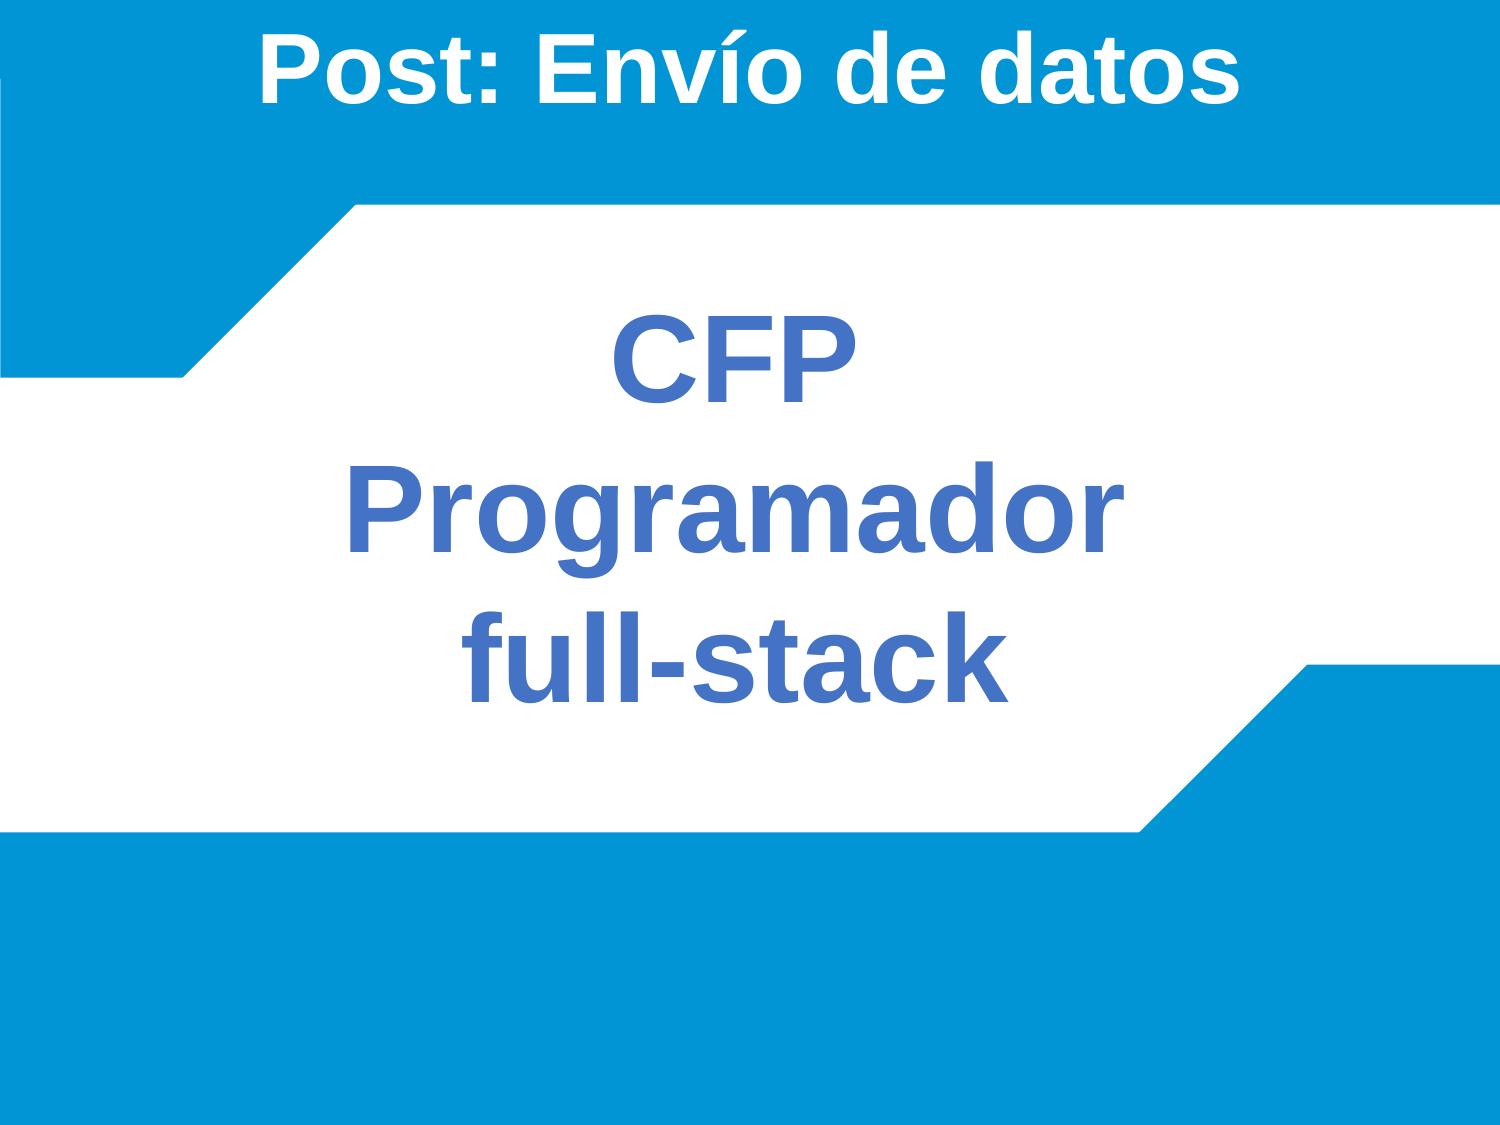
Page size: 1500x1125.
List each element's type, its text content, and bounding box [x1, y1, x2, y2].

title Post: Envío de datos [15, 0, 1486, 133]
